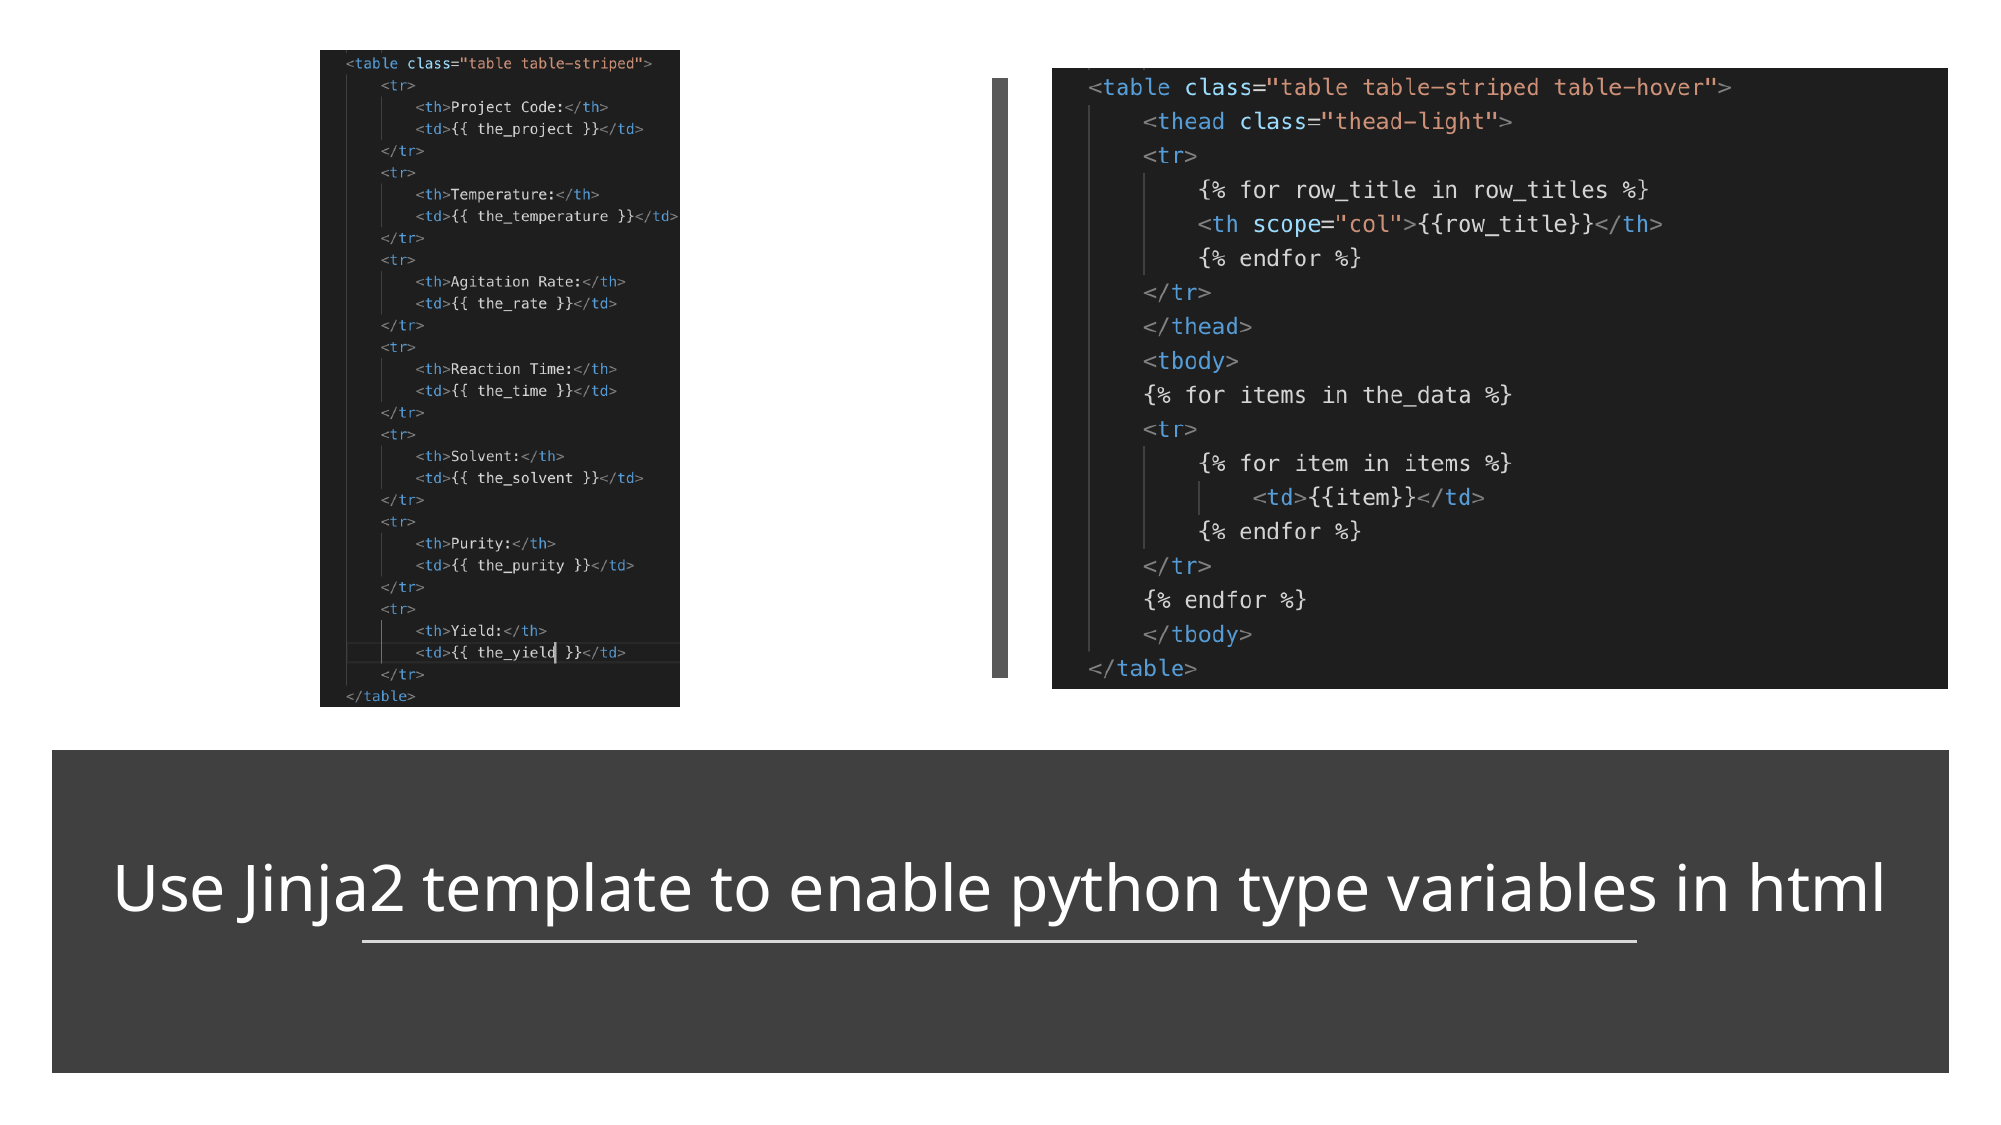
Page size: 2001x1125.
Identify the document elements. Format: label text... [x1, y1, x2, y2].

text_box [61, 759, 1939, 1064]
picture [320, 50, 680, 707]
text_box Use Jinja2 template to enable python type variables in html [86, 780, 1914, 933]
picture [1052, 68, 1948, 689]
